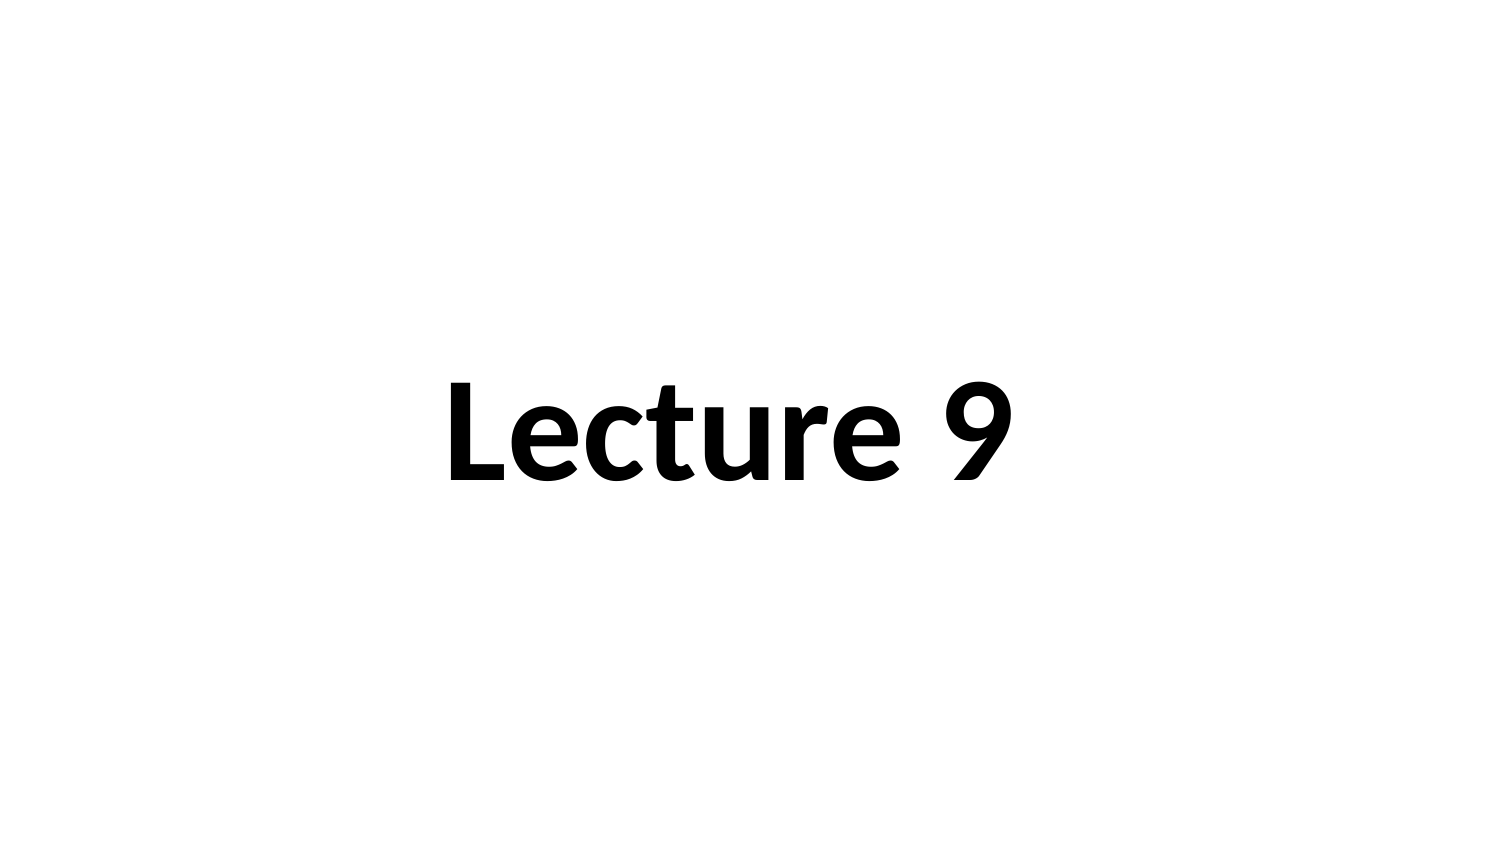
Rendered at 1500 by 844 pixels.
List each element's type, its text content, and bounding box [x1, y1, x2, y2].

text_box Lecture 9 [429, 323, 1031, 519]
